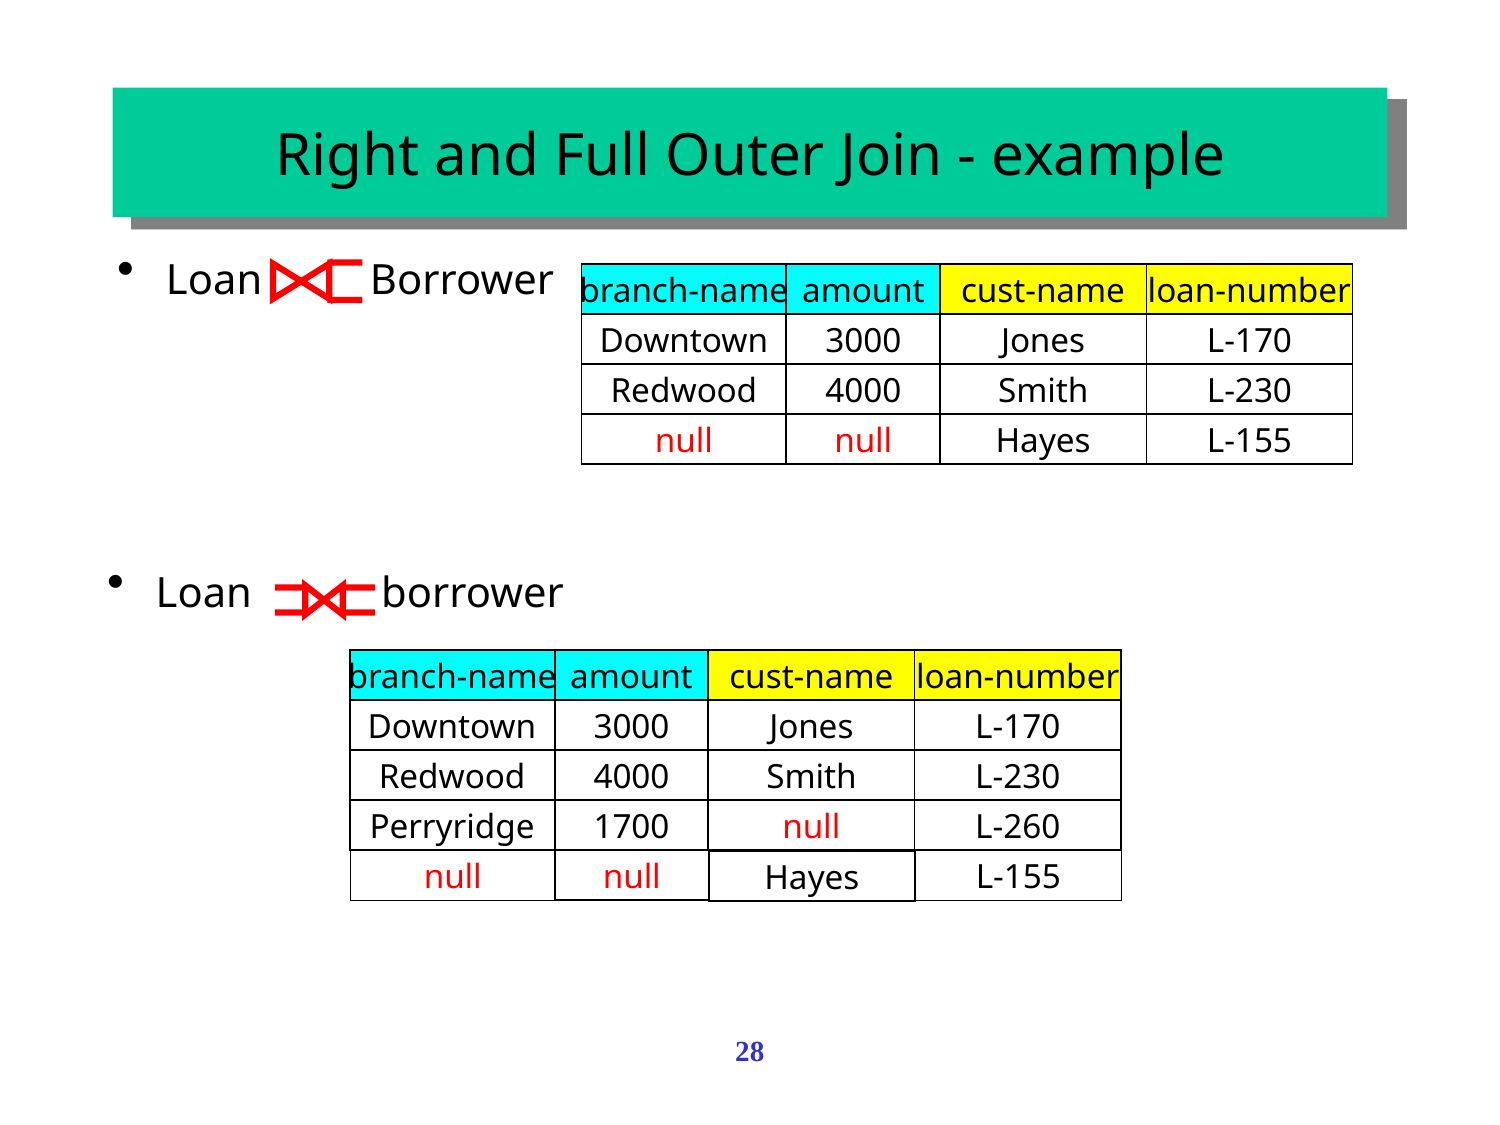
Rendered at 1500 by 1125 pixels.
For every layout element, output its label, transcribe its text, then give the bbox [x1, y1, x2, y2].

title Right and Full Outer Join - example [112, 87, 1388, 218]
footer 28 [74, 1024, 1426, 1101]
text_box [112, 237, 573, 313]
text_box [349, 649, 1122, 902]
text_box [581, 263, 1353, 465]
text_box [99, 549, 572, 626]
